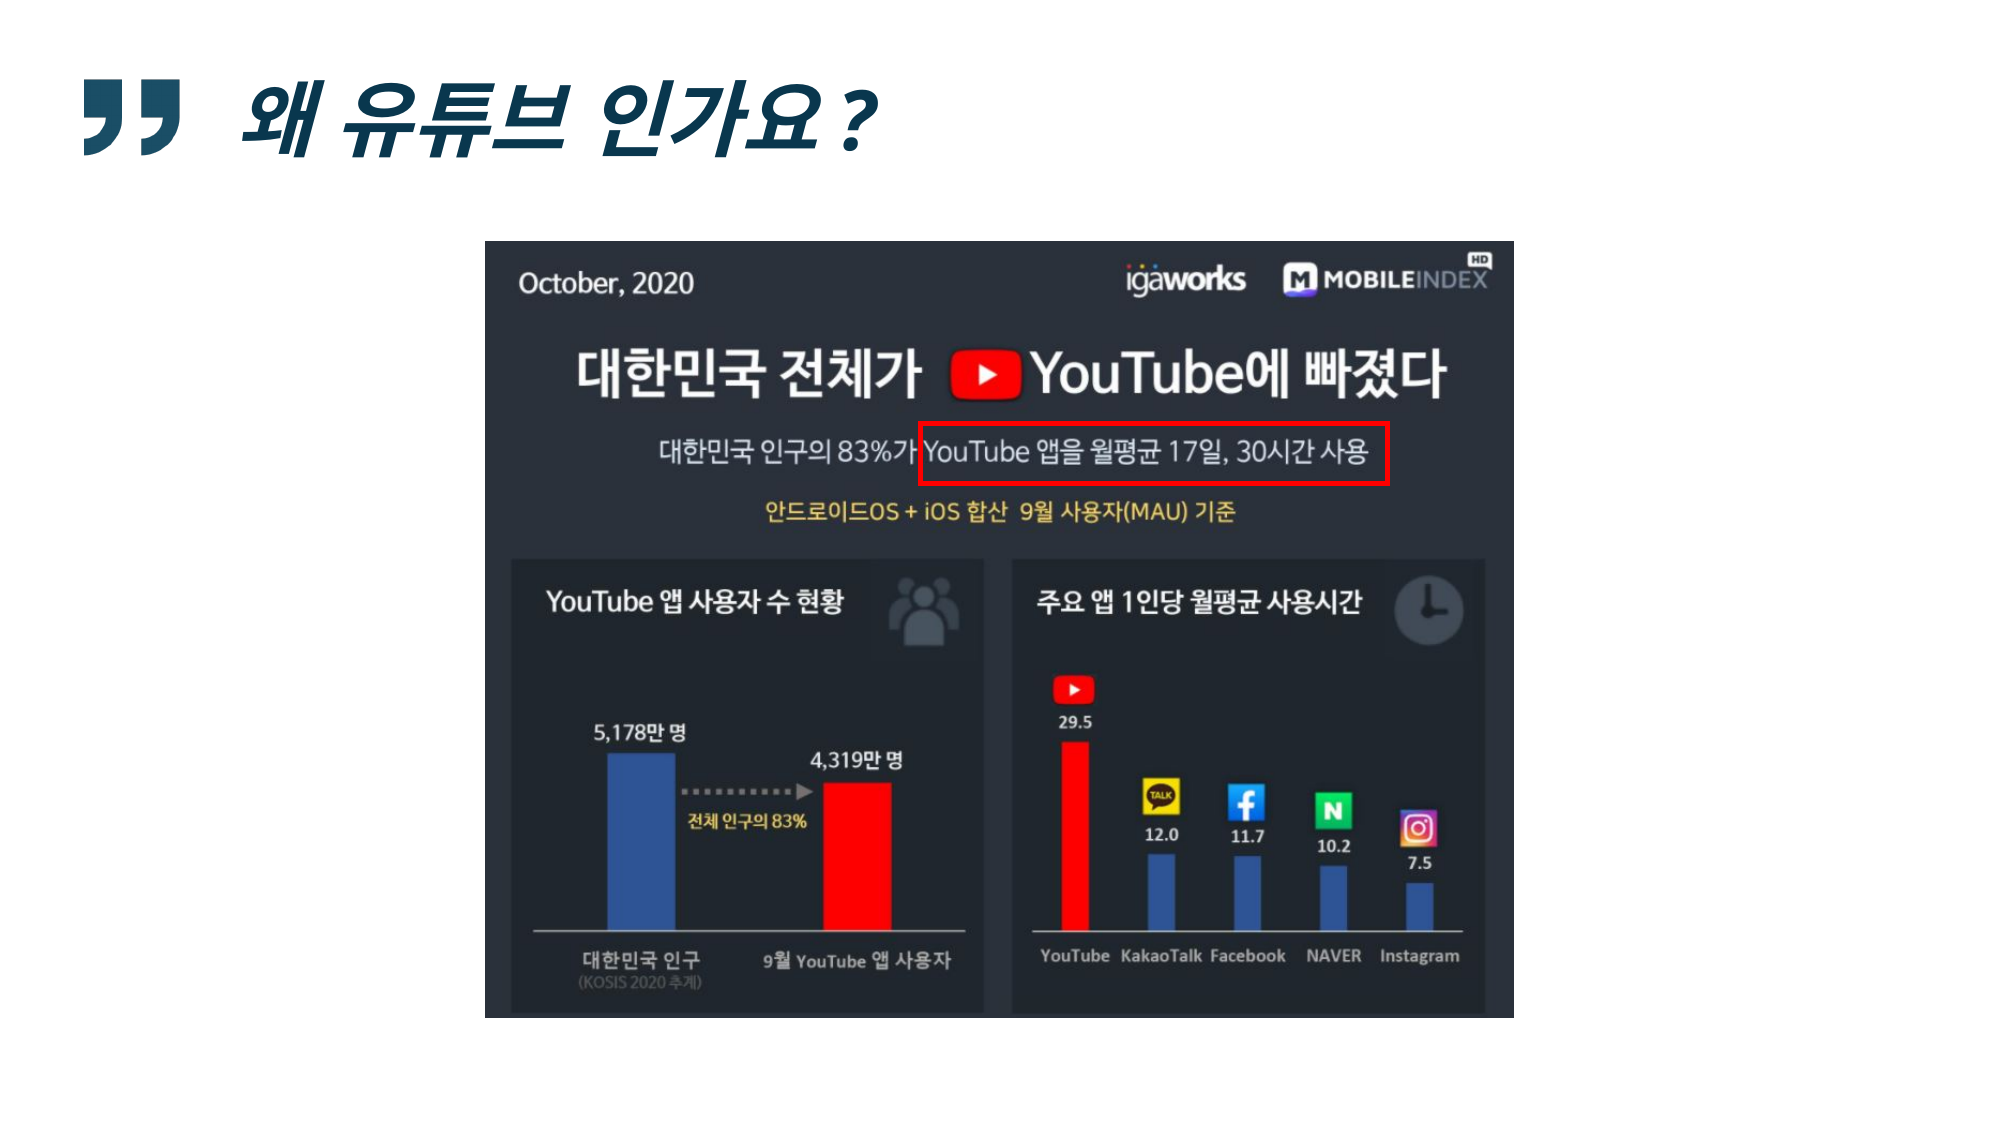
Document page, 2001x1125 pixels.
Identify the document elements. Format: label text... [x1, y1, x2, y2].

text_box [485, 241, 1515, 1018]
title 왜 유튜브 인가요? [177, 60, 1678, 177]
picture [40, 24, 223, 207]
